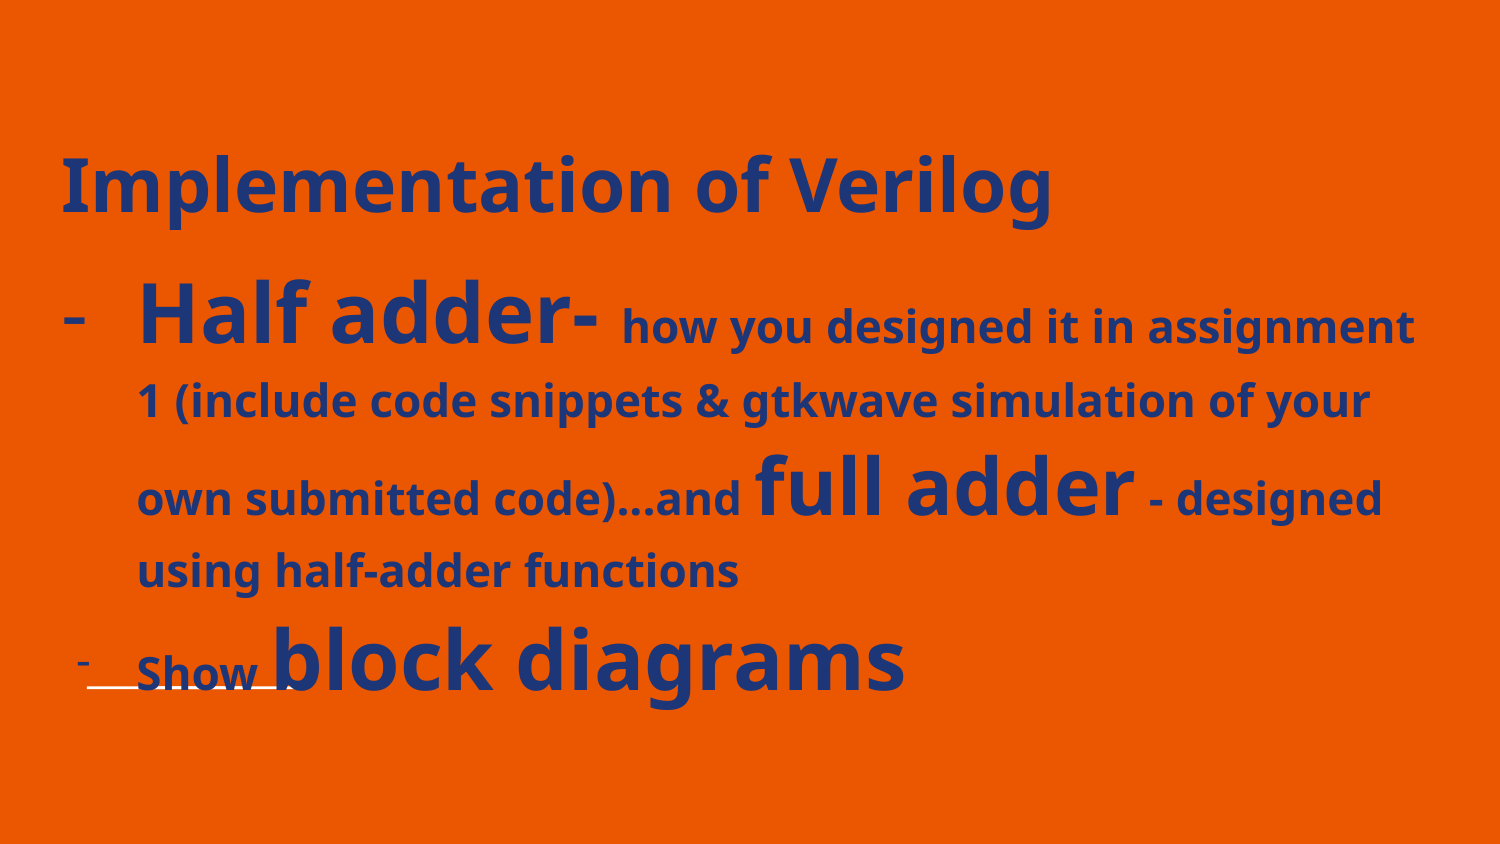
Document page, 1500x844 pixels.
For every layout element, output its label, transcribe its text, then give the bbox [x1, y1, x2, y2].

title Implementation of Verilog Half adder- how you designed it in assignment 1 (include code snippets & gtkwave simulation of your own submitted code)...and full adder - designed using half-adder functions Show block diagrams [46, 116, 1461, 746]
